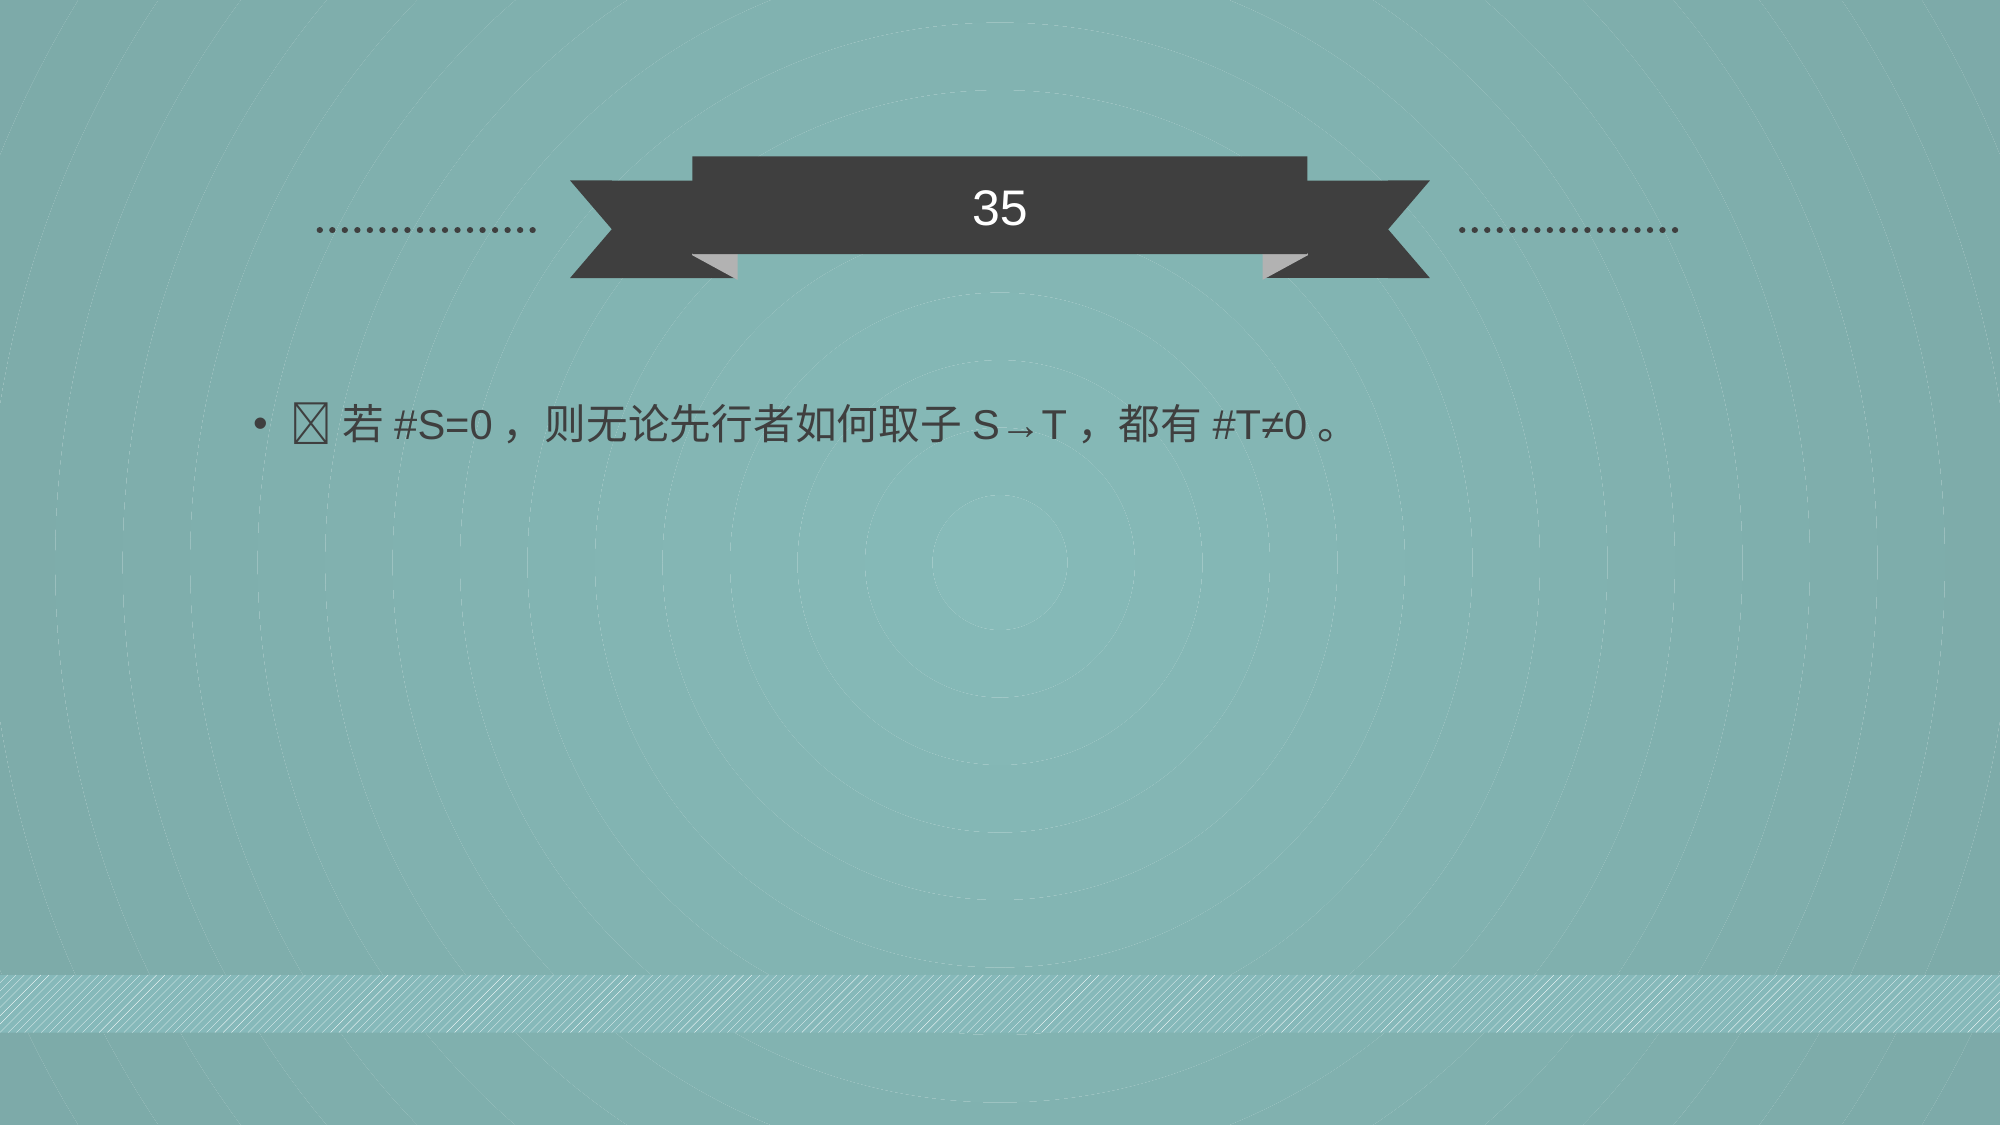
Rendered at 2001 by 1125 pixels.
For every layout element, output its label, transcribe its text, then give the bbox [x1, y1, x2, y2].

text_box [691, 255, 738, 280]
text_box [0, 974, 2000, 1034]
text_box [567, 179, 734, 280]
text_box 若#S=0，则无论先行者如何取子S→T，都有#T≠0。 [238, 380, 1762, 639]
text_box 35 [691, 155, 1308, 255]
text_box [1262, 254, 1309, 280]
text_box [1267, 179, 1433, 280]
